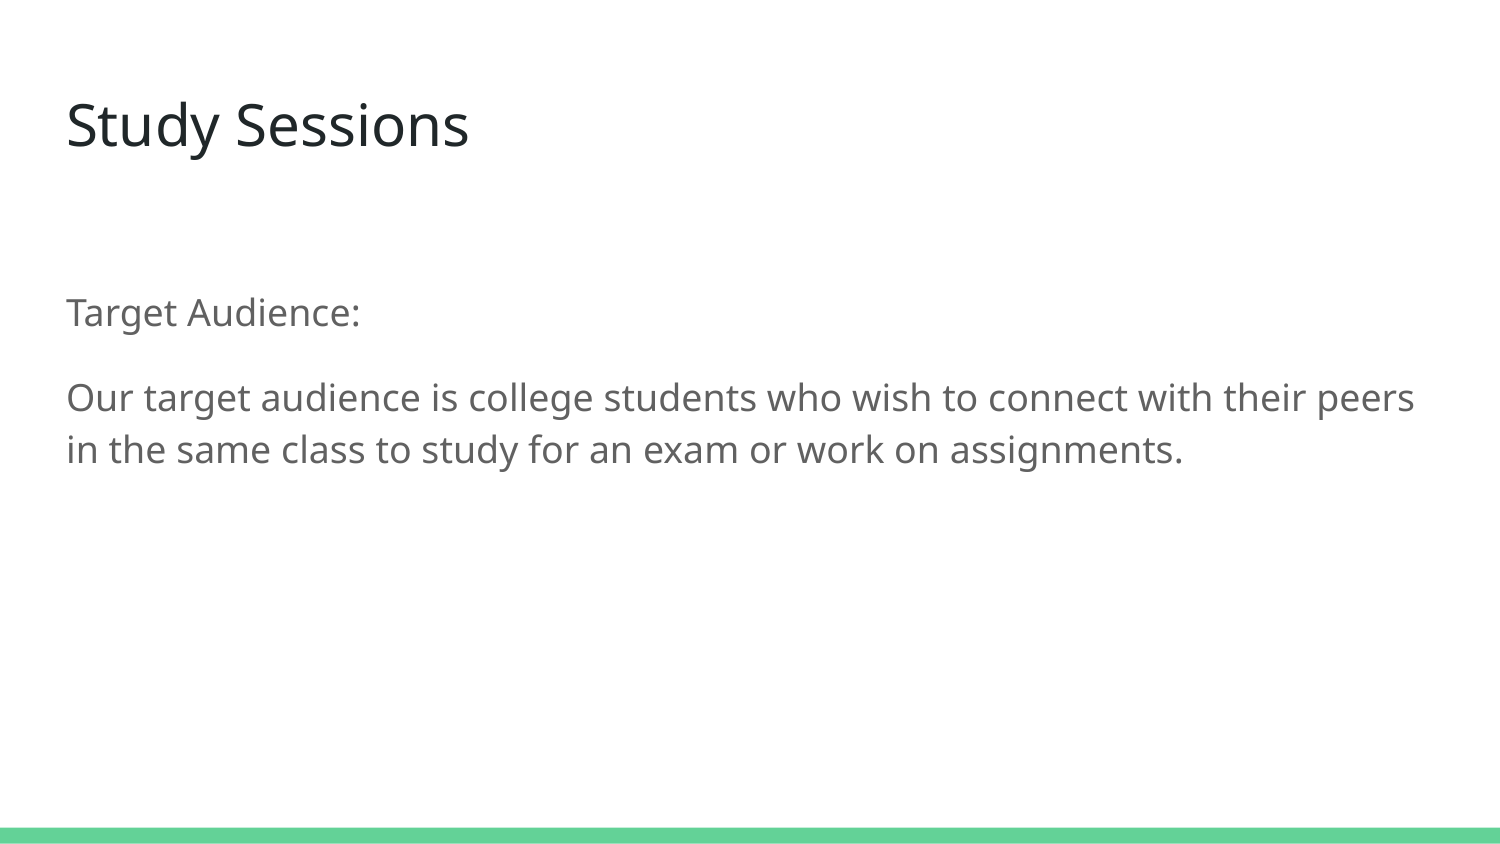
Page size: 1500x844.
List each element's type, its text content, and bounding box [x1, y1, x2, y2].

list Target Audience: Our target audience is college students who wish to connect with their peers in the same class to study for an exam or work on assignments. [51, 189, 1449, 750]
title Study Sessions [51, 72, 1449, 167]
